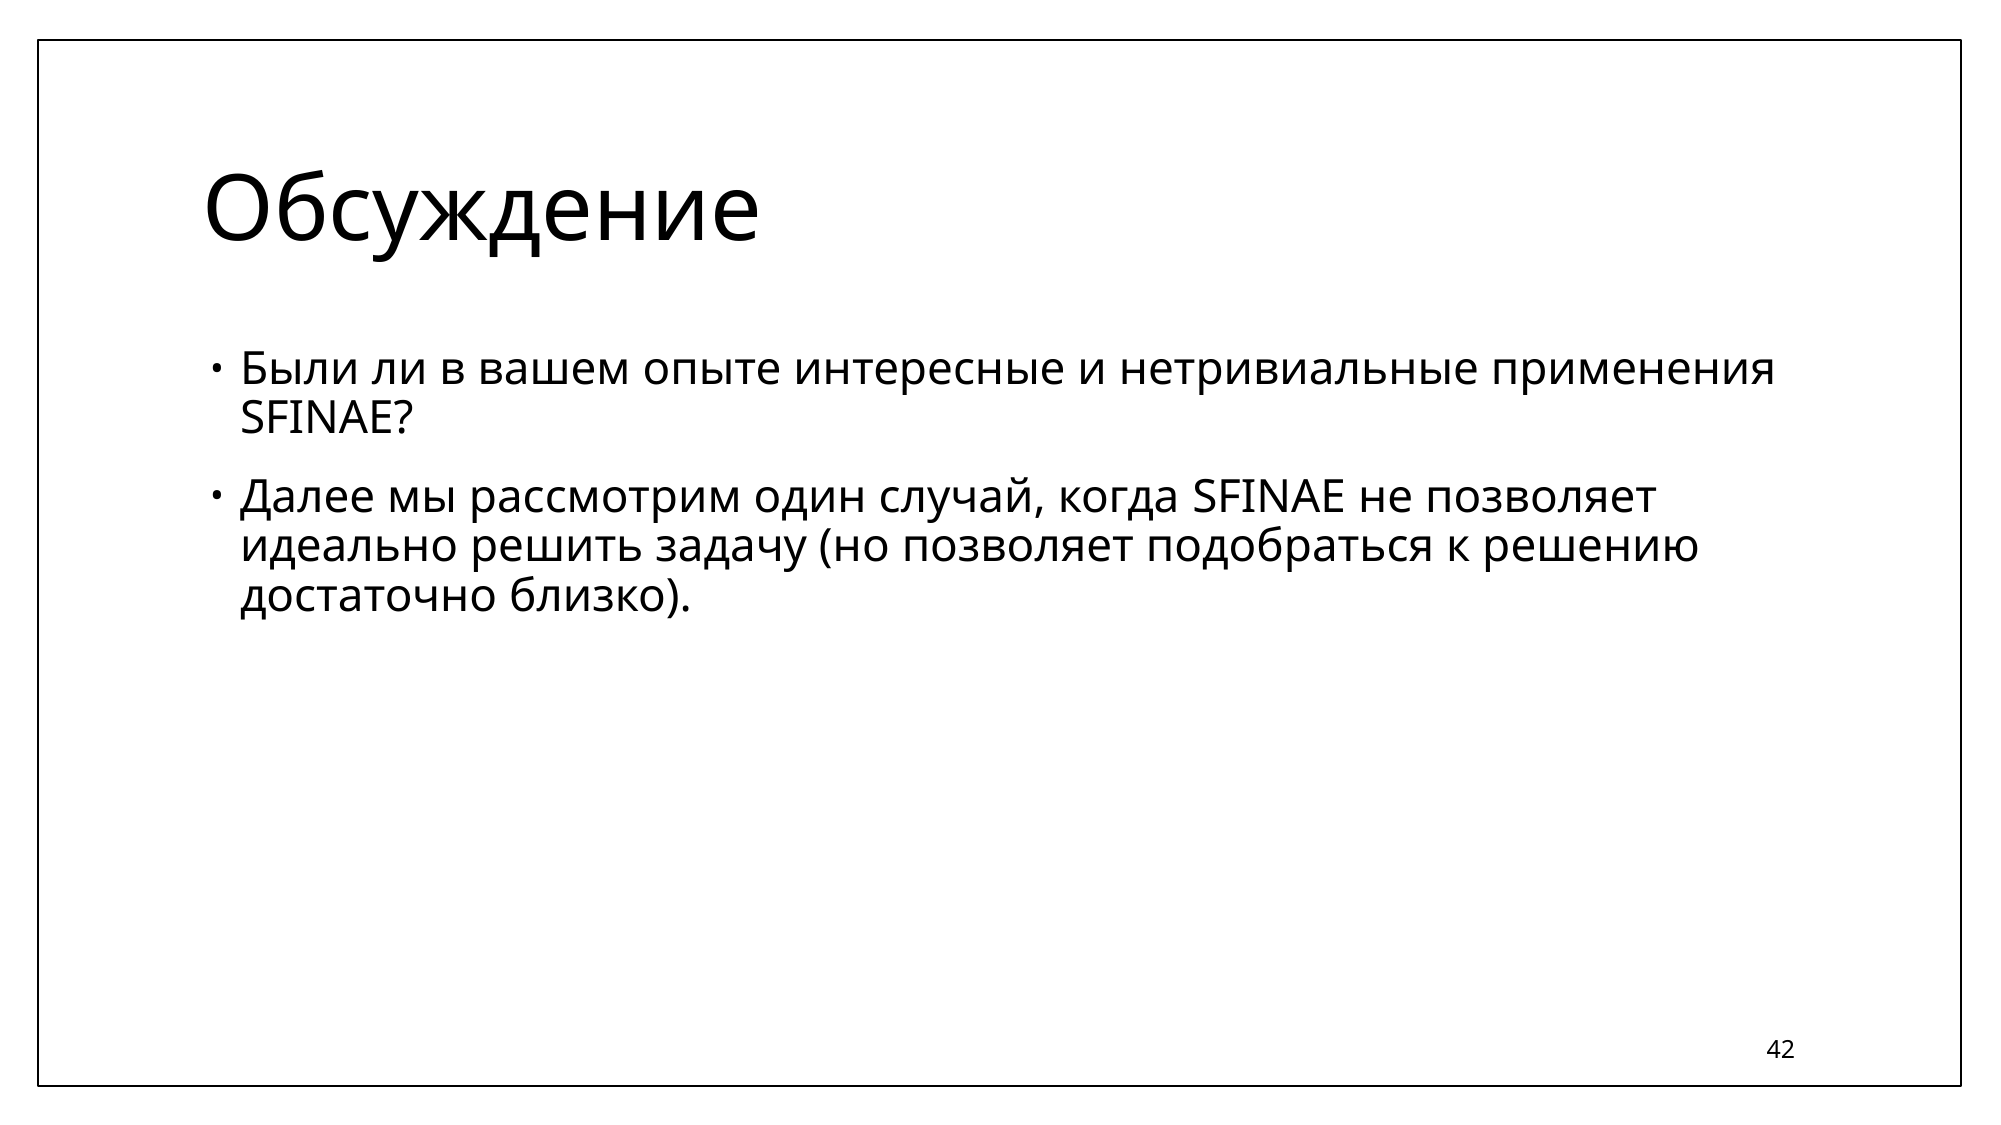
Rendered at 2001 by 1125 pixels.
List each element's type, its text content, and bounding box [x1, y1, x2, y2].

slide_number 42 [1530, 1020, 1811, 1081]
title Обсуждение [187, 99, 1808, 323]
list Были ли в вашем опыте интересные и нетривиальные применения SFINAE? Далее мы рассмотрим один случай, когда SFINAE не позволяет идеально решить задачу (но позволяет подобраться к решению достаточно близко). [187, 337, 1808, 1000]
